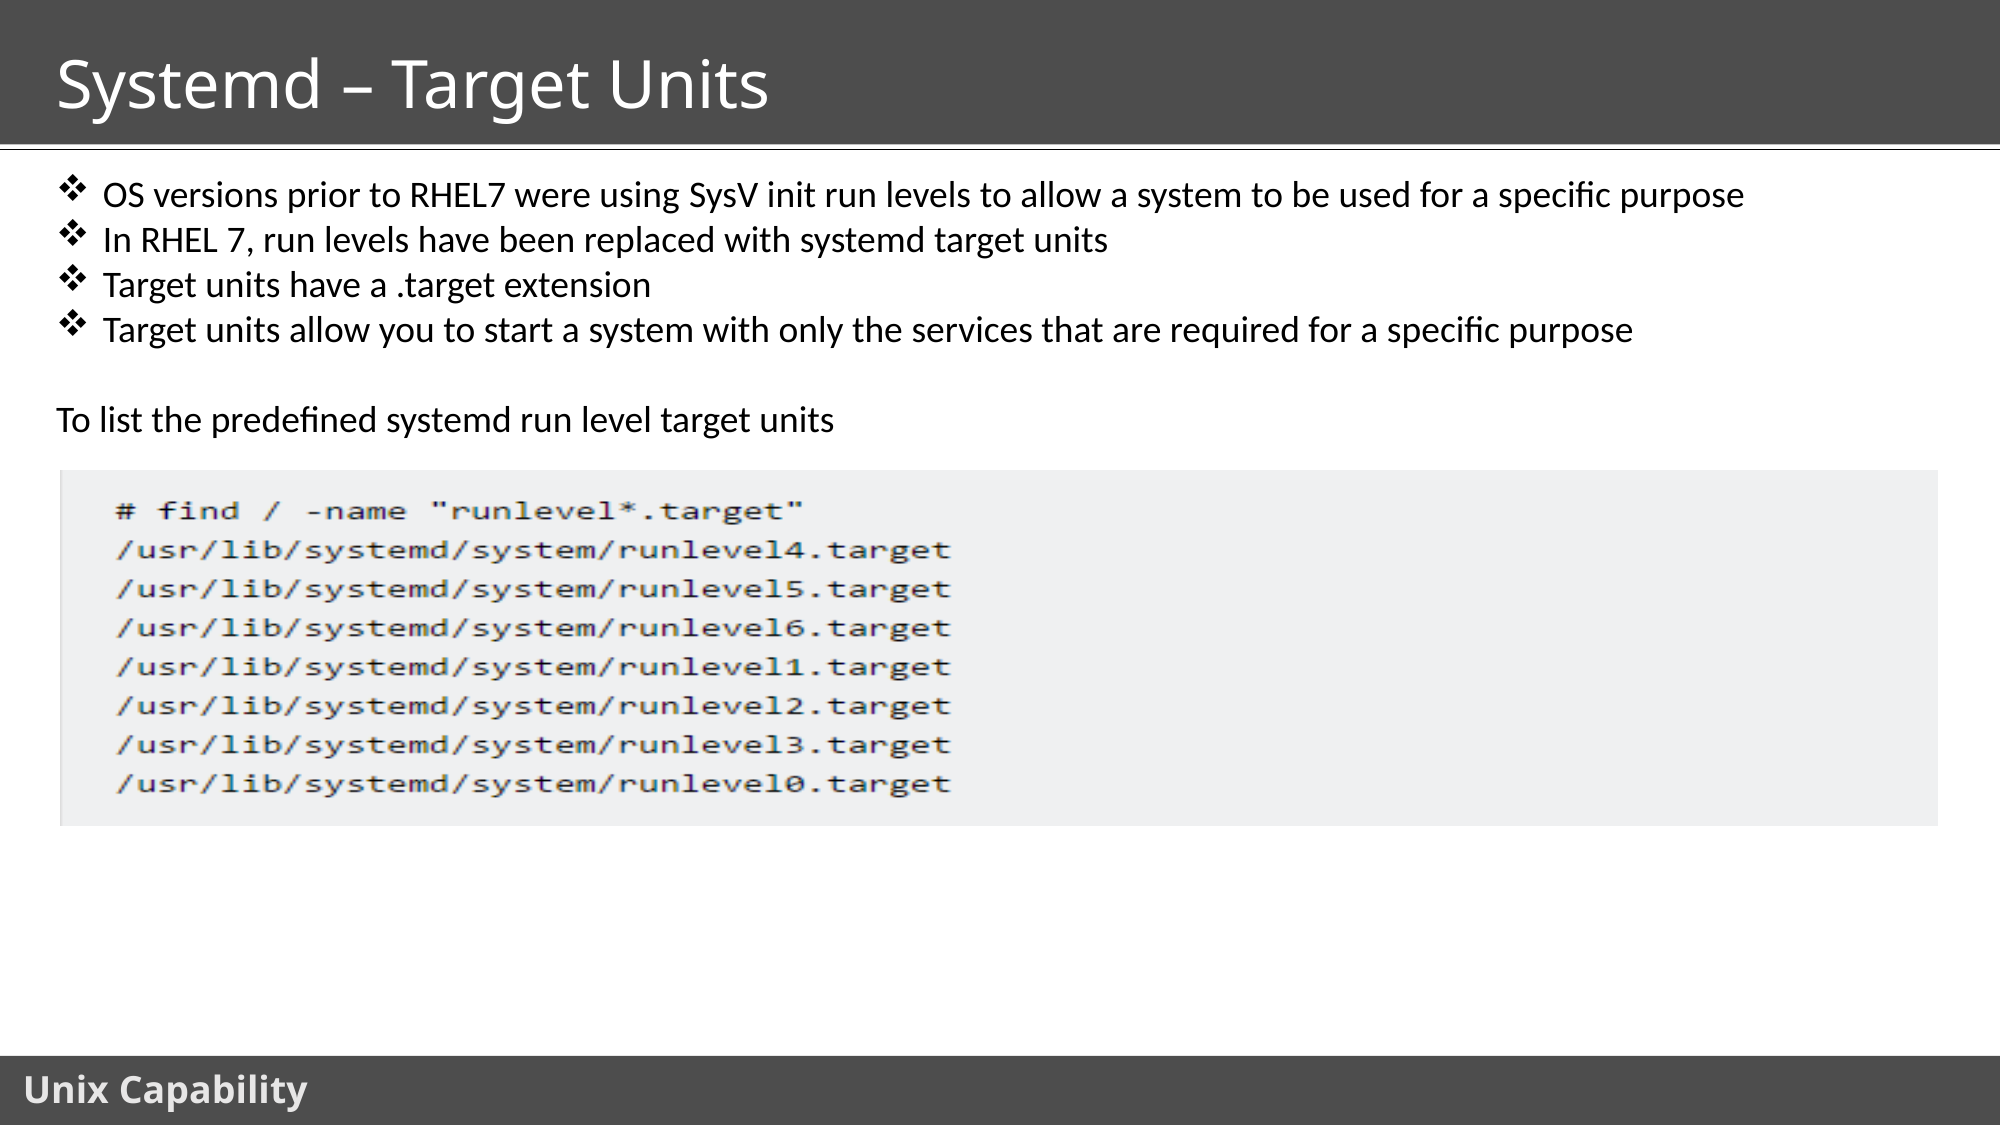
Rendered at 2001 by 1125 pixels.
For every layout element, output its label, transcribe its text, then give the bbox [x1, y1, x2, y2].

title Systemd – Target Units [41, 0, 1938, 162]
text_box OS versions prior to RHEL7 were using SysV init run levels to allow a system to be used for a specific purpose In RHEL 7, run levels have been replaced with systemd target units Target units have a .target extension Target units allow you to start a system with only the services that are required for a specific purpose To list the predefined systemd run level target units [41, 162, 1938, 448]
picture [60, 469, 1938, 826]
